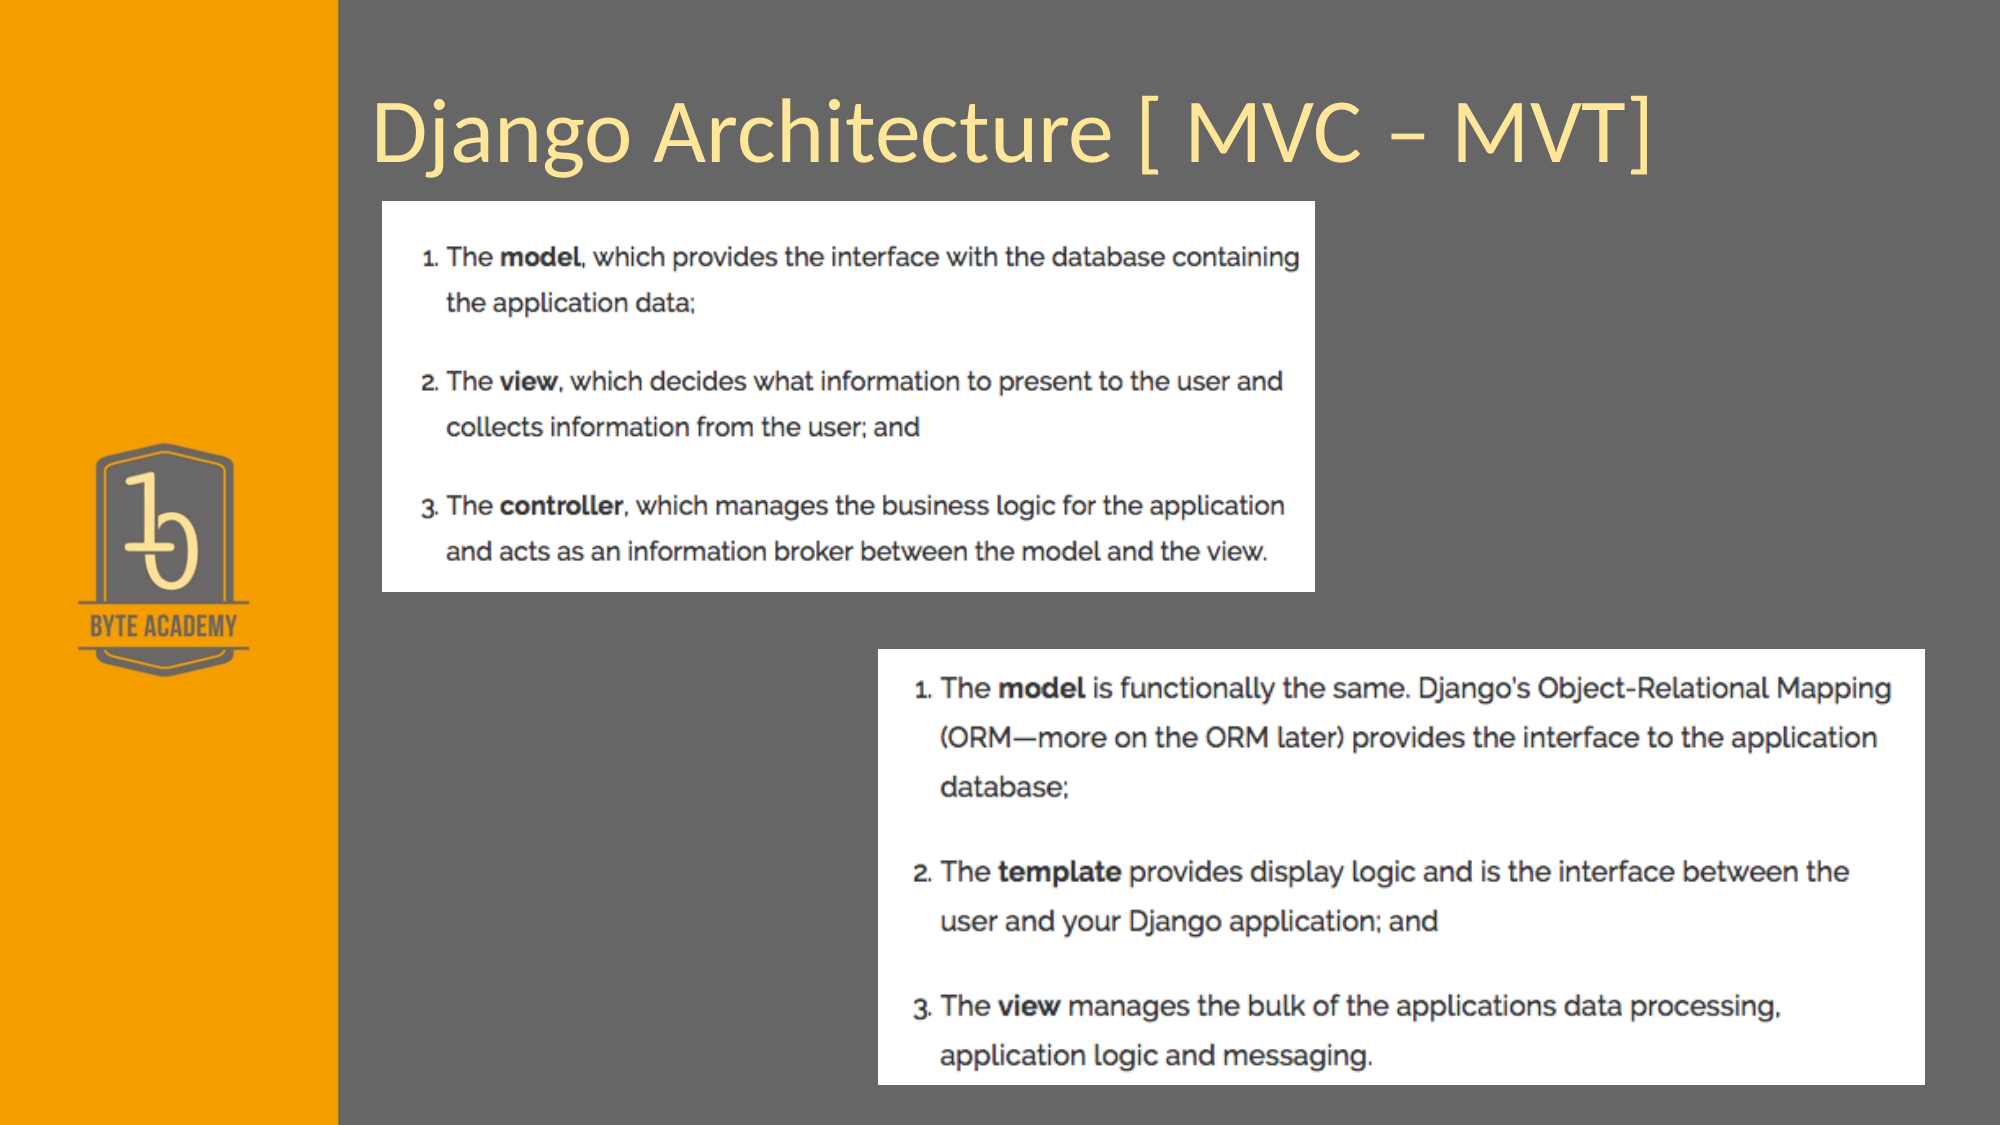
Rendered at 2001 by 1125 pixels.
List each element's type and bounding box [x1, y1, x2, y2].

picture [0, 0, 2000, 1125]
list [381, 201, 1315, 592]
